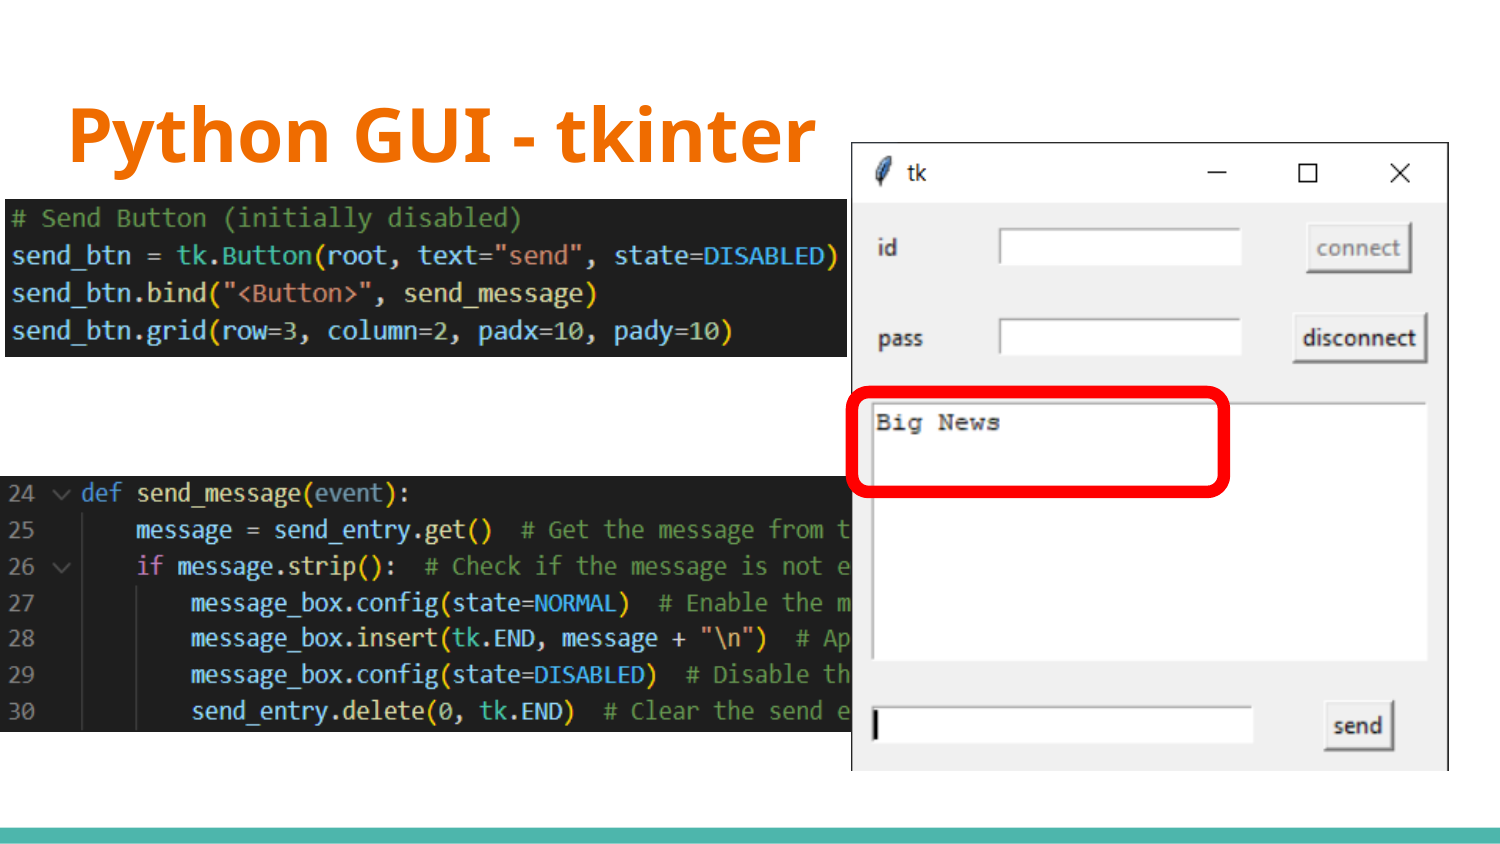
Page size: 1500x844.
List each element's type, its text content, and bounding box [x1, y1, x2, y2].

picture [0, 142, 1450, 771]
title Python GUI - tkinter [51, 72, 1449, 189]
picture [5, 198, 847, 358]
